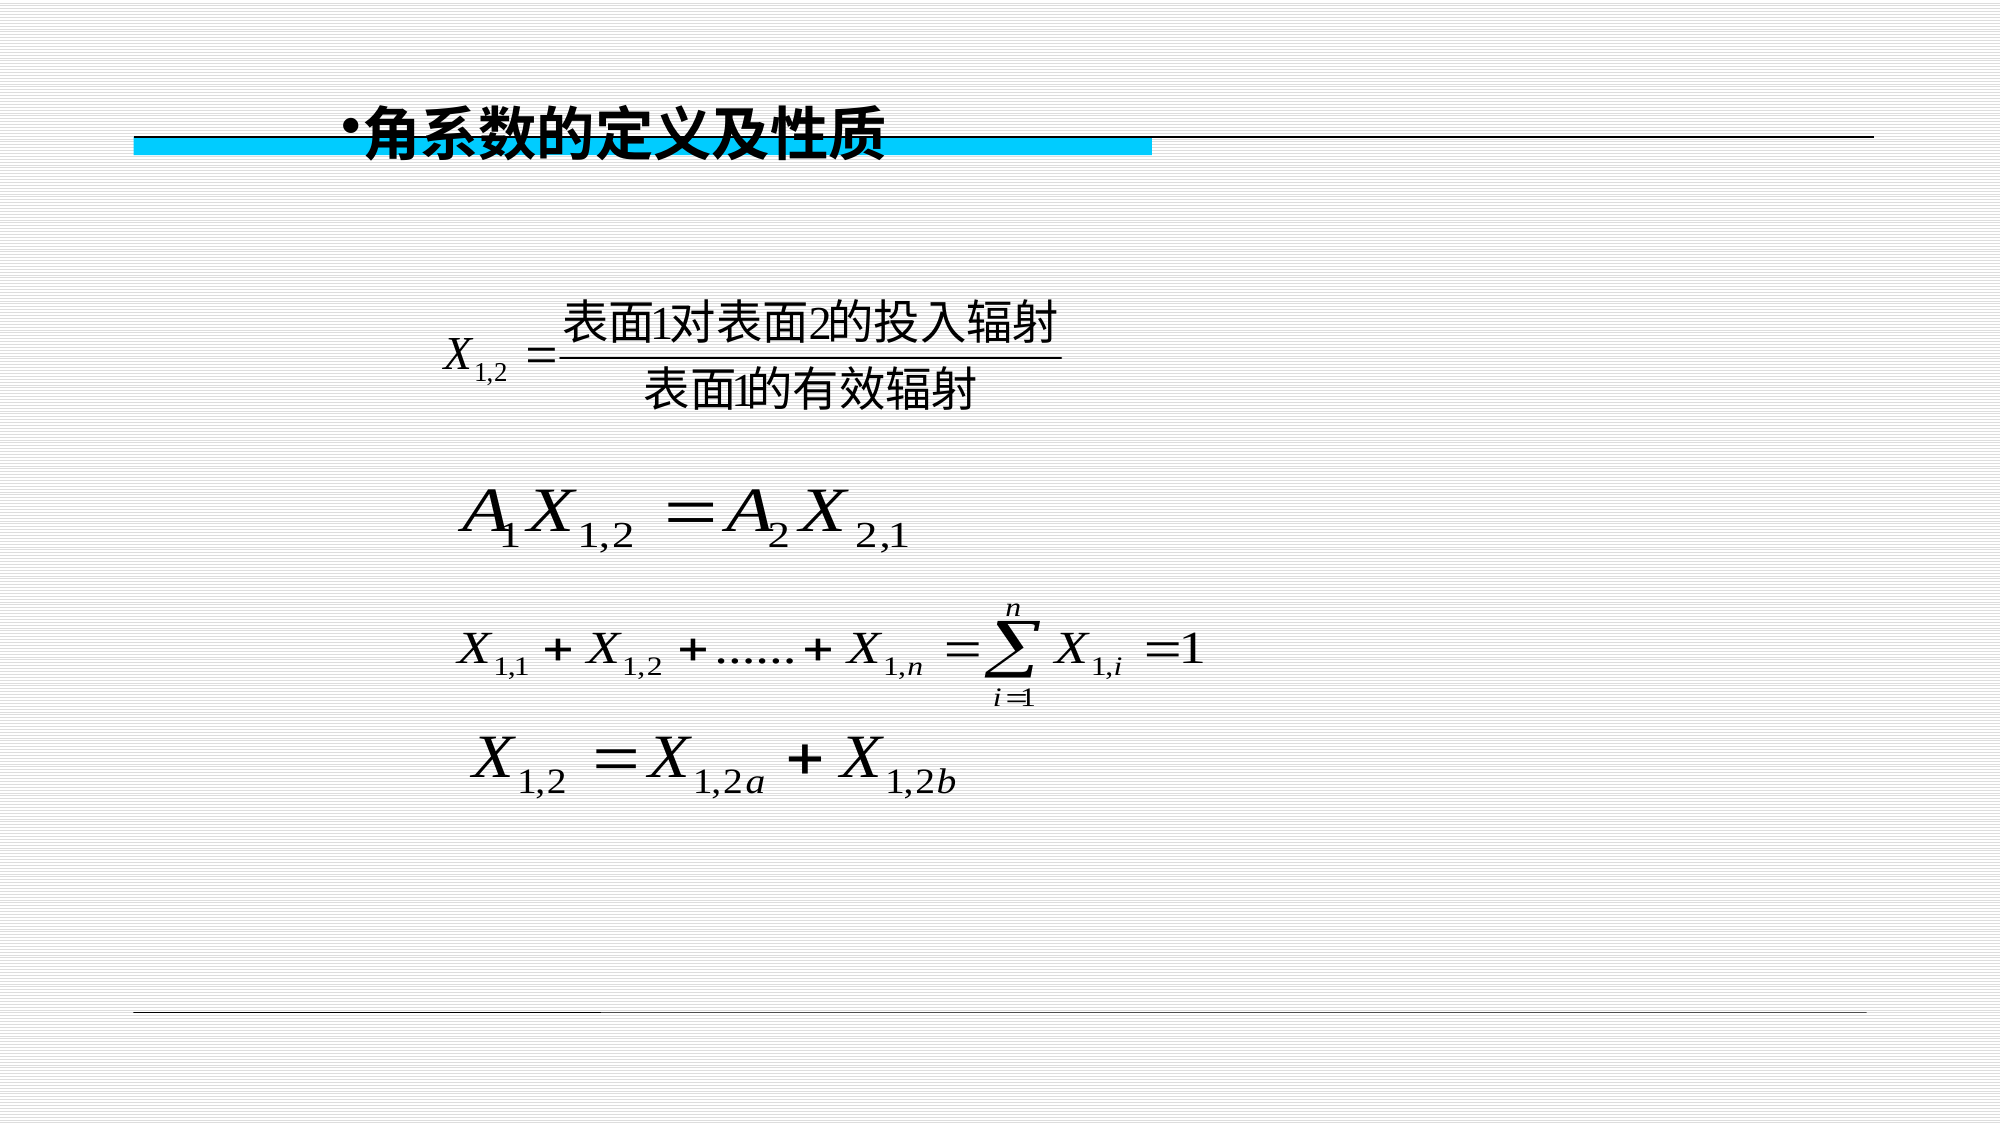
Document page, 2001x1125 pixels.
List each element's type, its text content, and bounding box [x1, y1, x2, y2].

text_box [444, 467, 922, 569]
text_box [444, 585, 1213, 718]
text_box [456, 715, 970, 814]
text_box 角系数的定义及性质 [326, 90, 1352, 374]
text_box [432, 290, 1071, 421]
